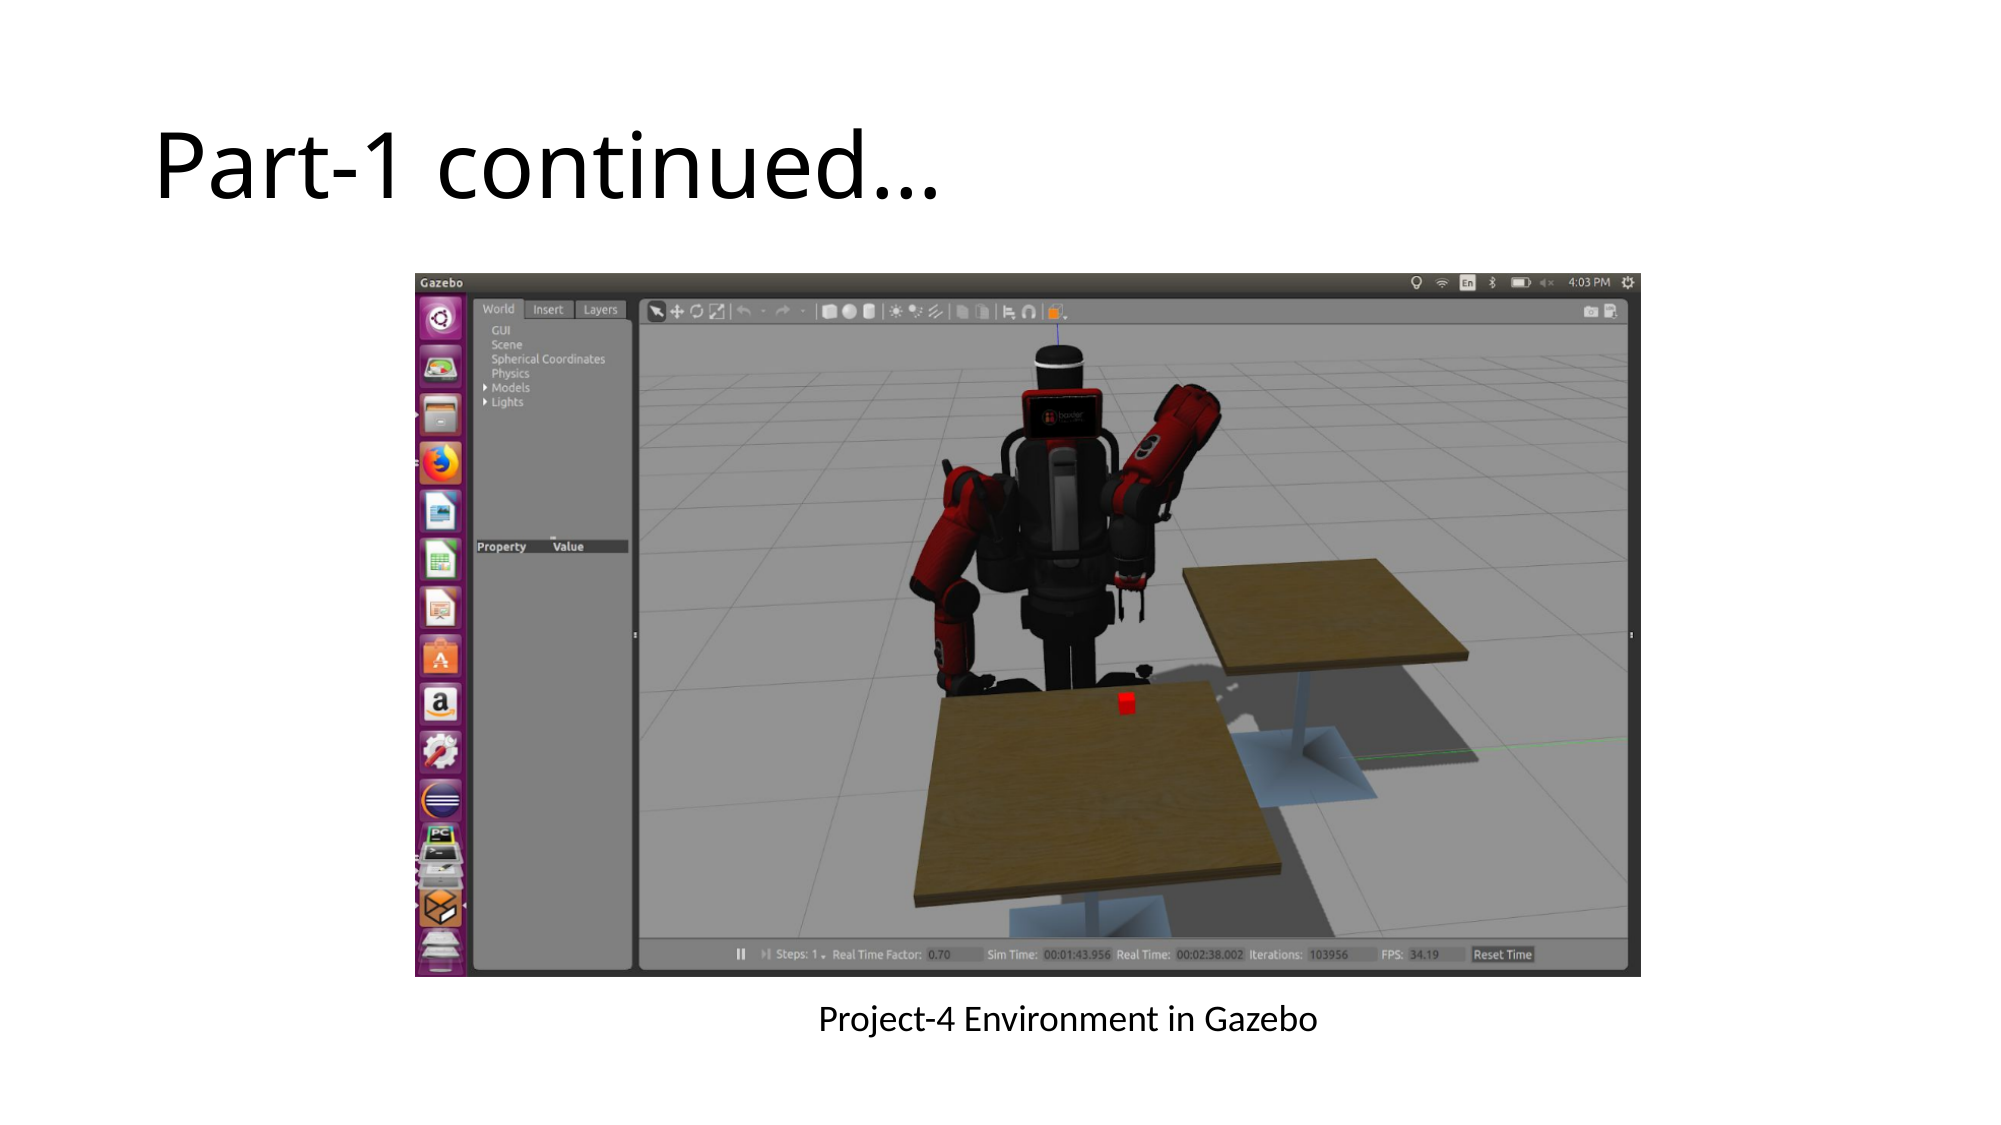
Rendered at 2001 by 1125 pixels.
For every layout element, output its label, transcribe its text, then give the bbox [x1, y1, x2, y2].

text_box Project-4 Environment in Gazebo [803, 986, 1334, 1047]
title Part-1 continued… [137, 59, 1863, 278]
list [415, 268, 1642, 979]
